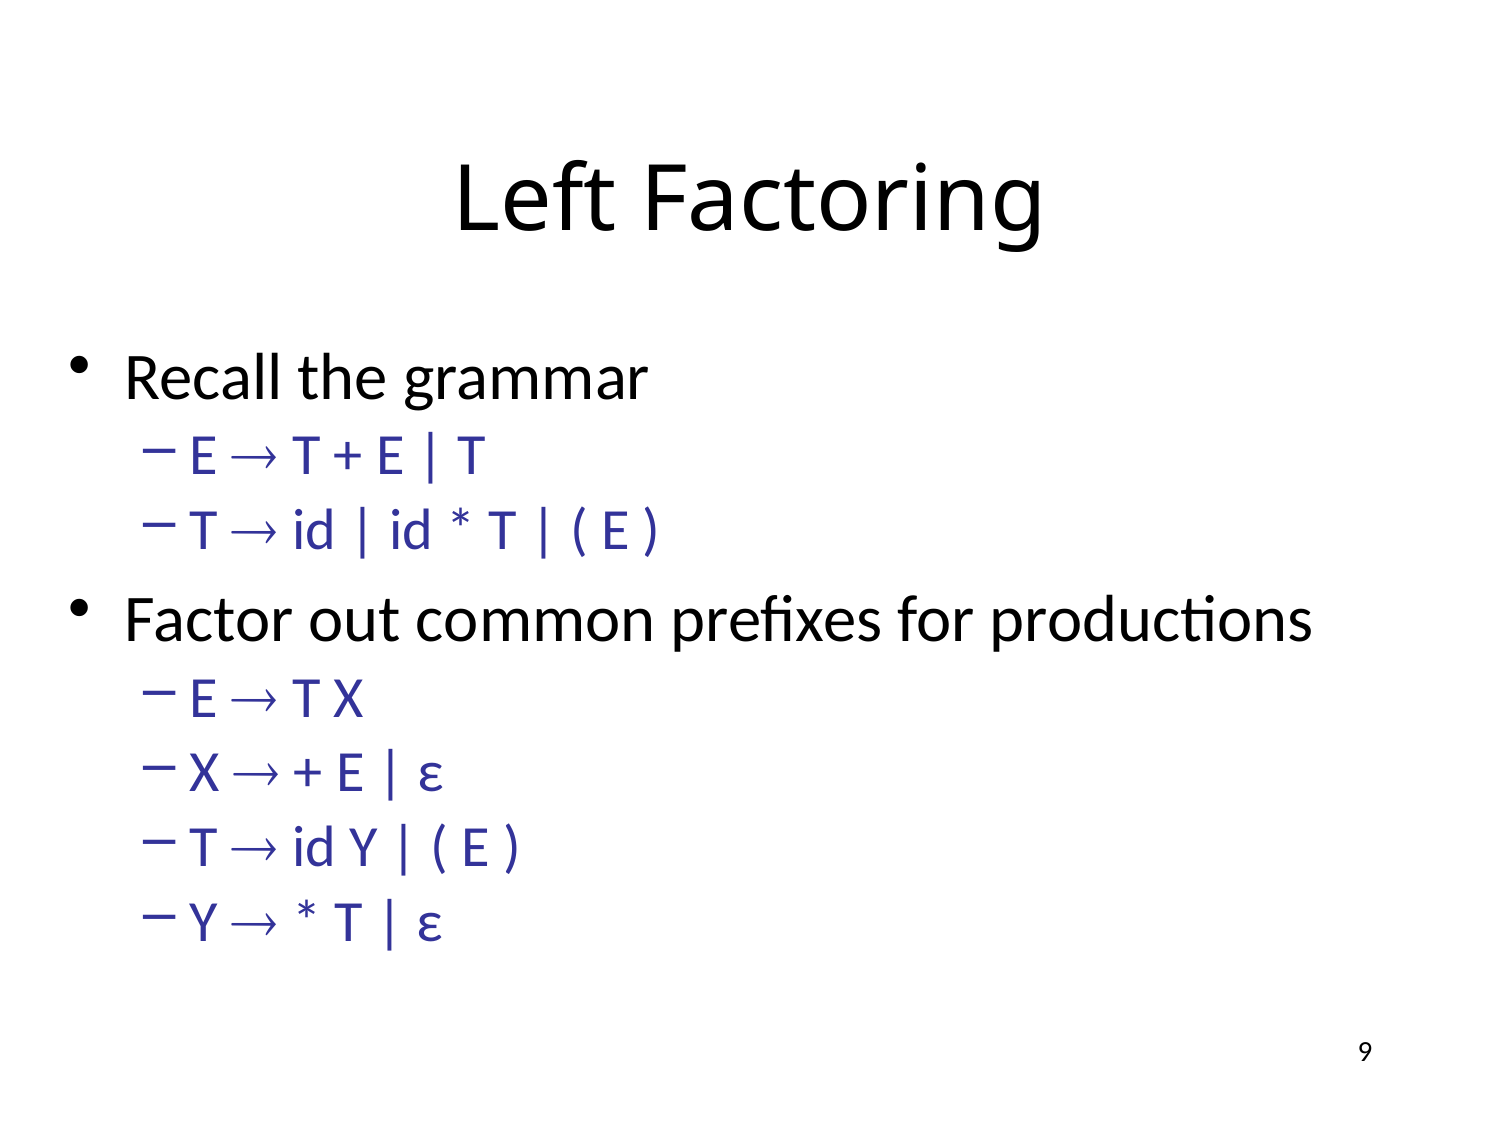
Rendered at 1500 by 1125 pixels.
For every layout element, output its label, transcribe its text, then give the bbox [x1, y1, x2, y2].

title Left Factoring [112, 99, 1388, 288]
slide_number 9 [1074, 1024, 1388, 1101]
list Recall the grammar E  T + E | T T  id | id * T | ( E ) Factor out common prefixes for productions E  T X X  + E | ε T  id Y | ( E ) Y  * T | ε [52, 324, 1441, 1001]
